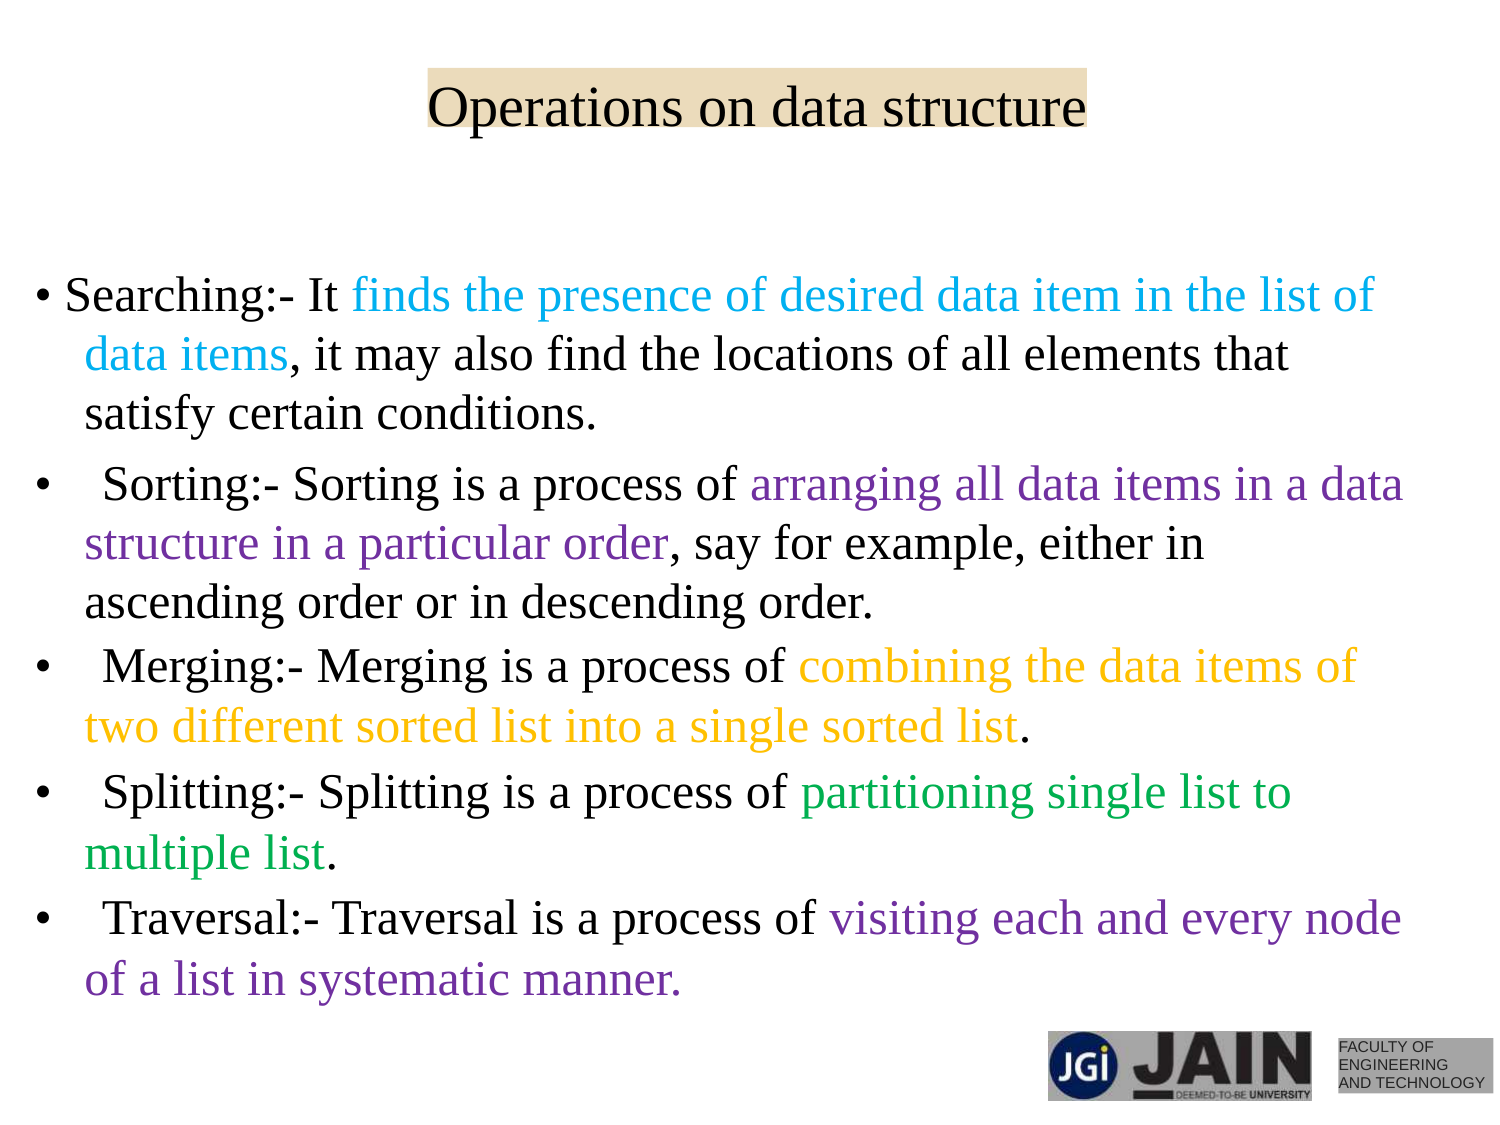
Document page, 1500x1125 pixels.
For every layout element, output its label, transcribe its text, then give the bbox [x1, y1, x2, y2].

text_box • Searching:- It finds the presence of desired data item in the list of data items, it may also find the locations of all elements that satisfy certain conditions. [34, 262, 1426, 422]
picture [1048, 1031, 1312, 1101]
text_box FACULTY OF ENGINEERING AND TECHNOLOGY [1338, 1038, 1494, 1094]
text_box Operations on data structure [427, 67, 1087, 128]
text_box • Sorting:- Sorting is a process of arranging all data items in a data structure in a particular order, say for example, either in ascending order or in descending order. • Merging:- Merging is a process of combining the data items of two different sorted list into a single sorted list. • Splitting:- Splitting is a process of partitioning single list to multiple list. • Traversal:- Traversal is a process of visiting each and every node of a list in systematic manner. [34, 450, 1411, 1011]
